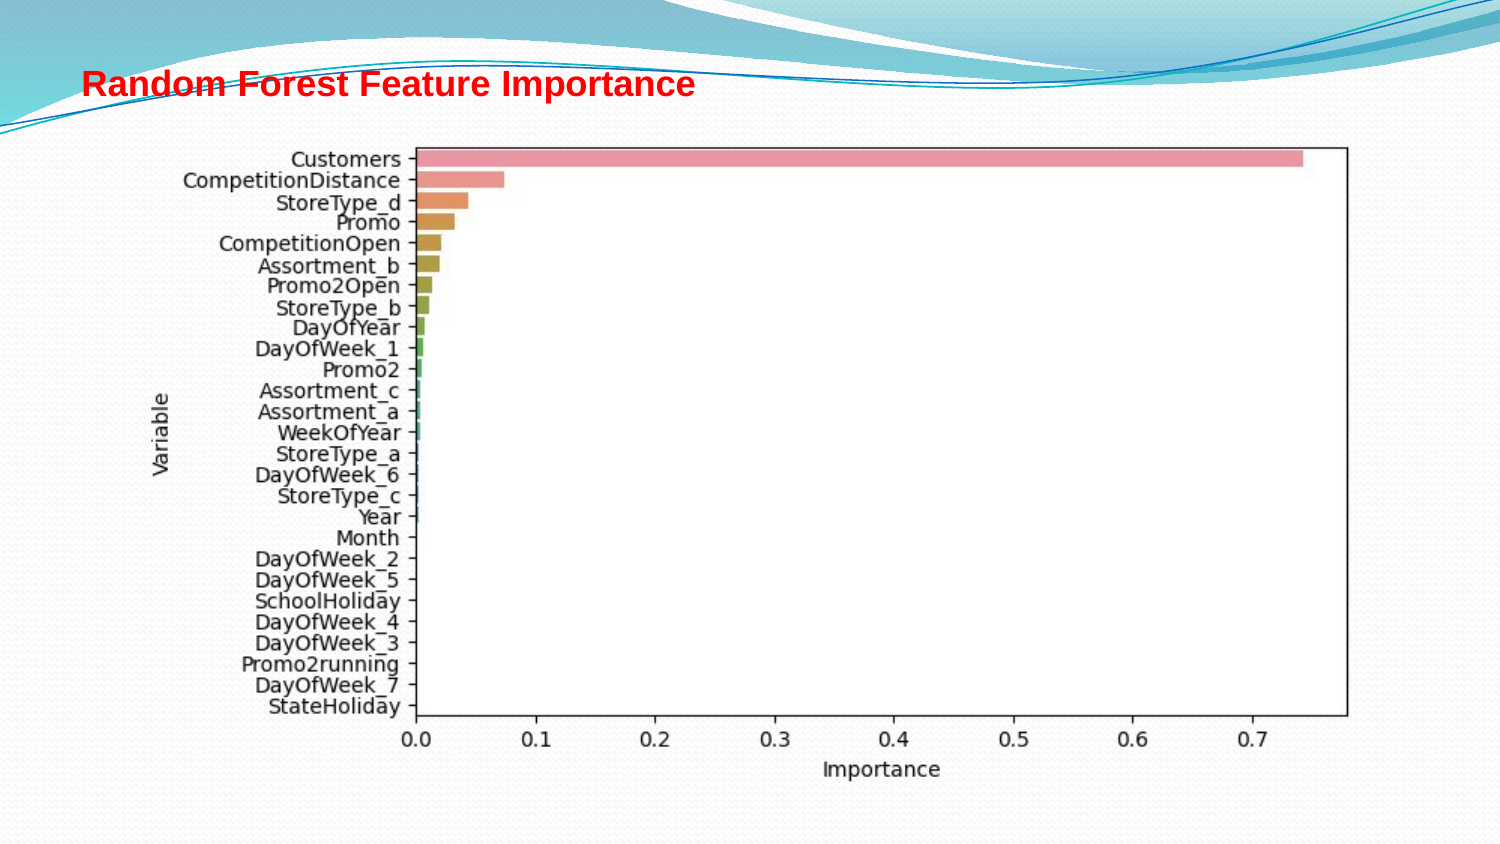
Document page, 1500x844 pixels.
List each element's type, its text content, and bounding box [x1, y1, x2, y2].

text_box Random Forest Feature Importance [79, 58, 699, 104]
picture [137, 133, 1363, 796]
